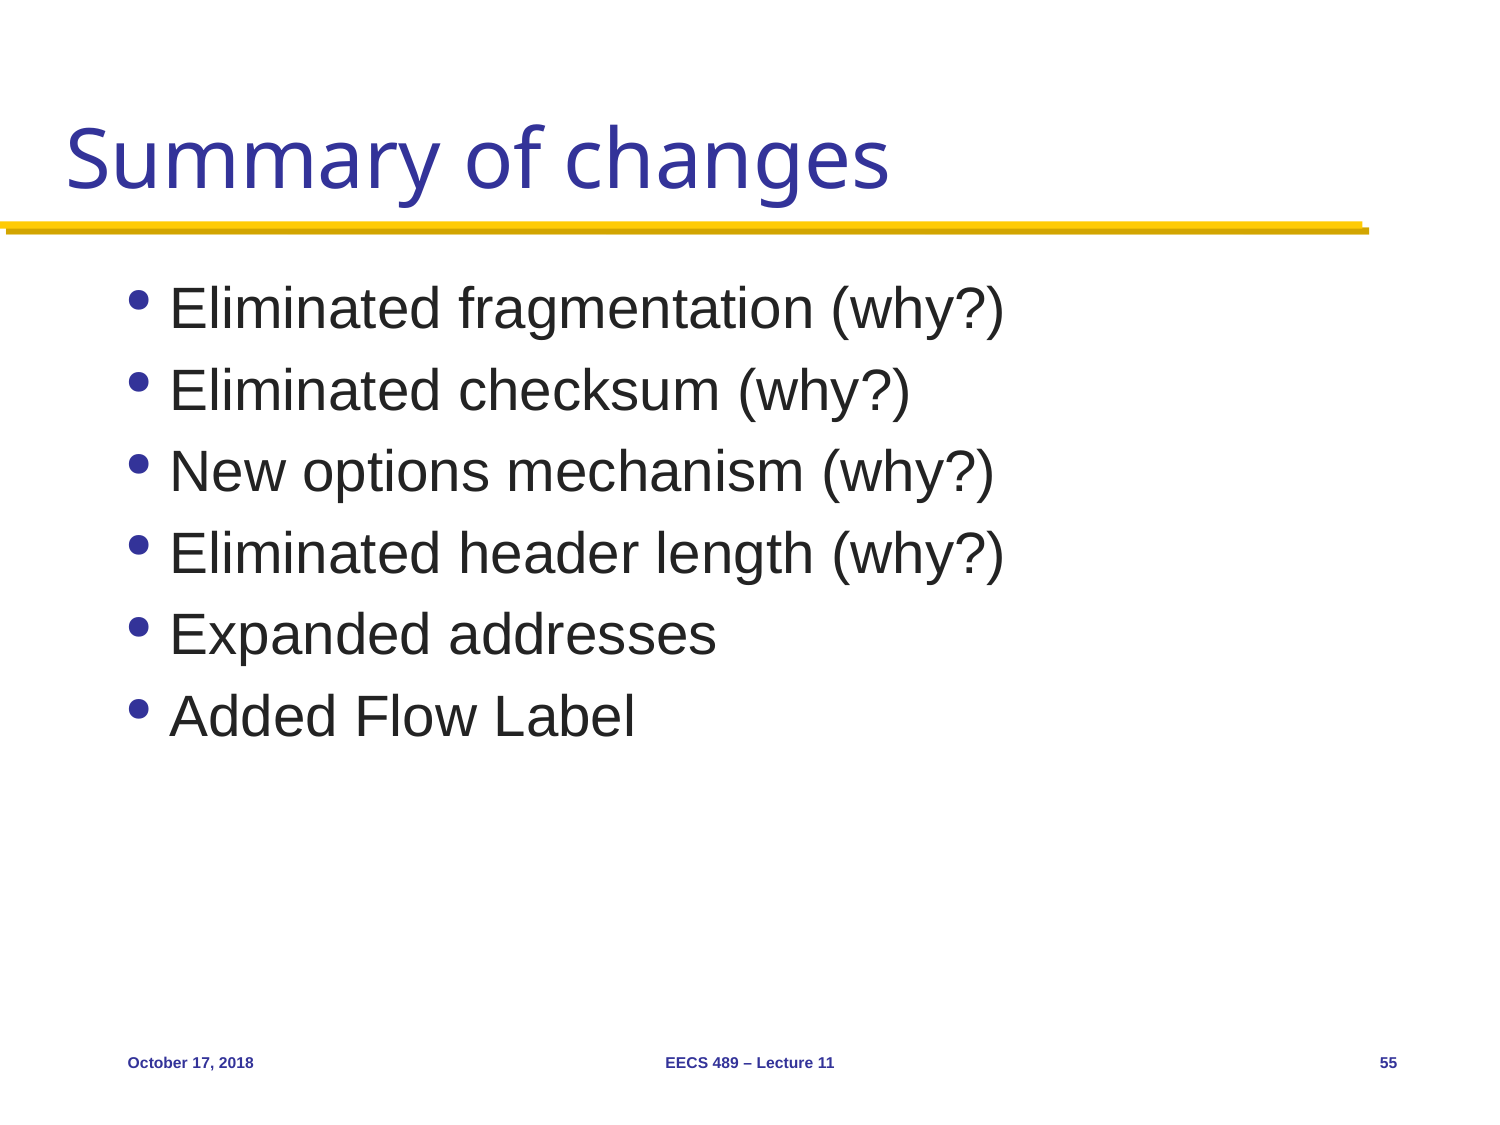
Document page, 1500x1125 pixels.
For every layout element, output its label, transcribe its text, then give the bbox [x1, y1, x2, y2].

title Summary of changes [49, 24, 1451, 213]
footer EECS 489 – Lecture 11 [512, 1024, 988, 1101]
slide_number 55 [1312, 1024, 1413, 1101]
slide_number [112, 1024, 426, 1101]
list Eliminated fragmentation (why?) Eliminated checksum (why?) New options mechanism (why?) Eliminated header length (why?) Expanded addresses Added Flow Label [112, 262, 1413, 988]
